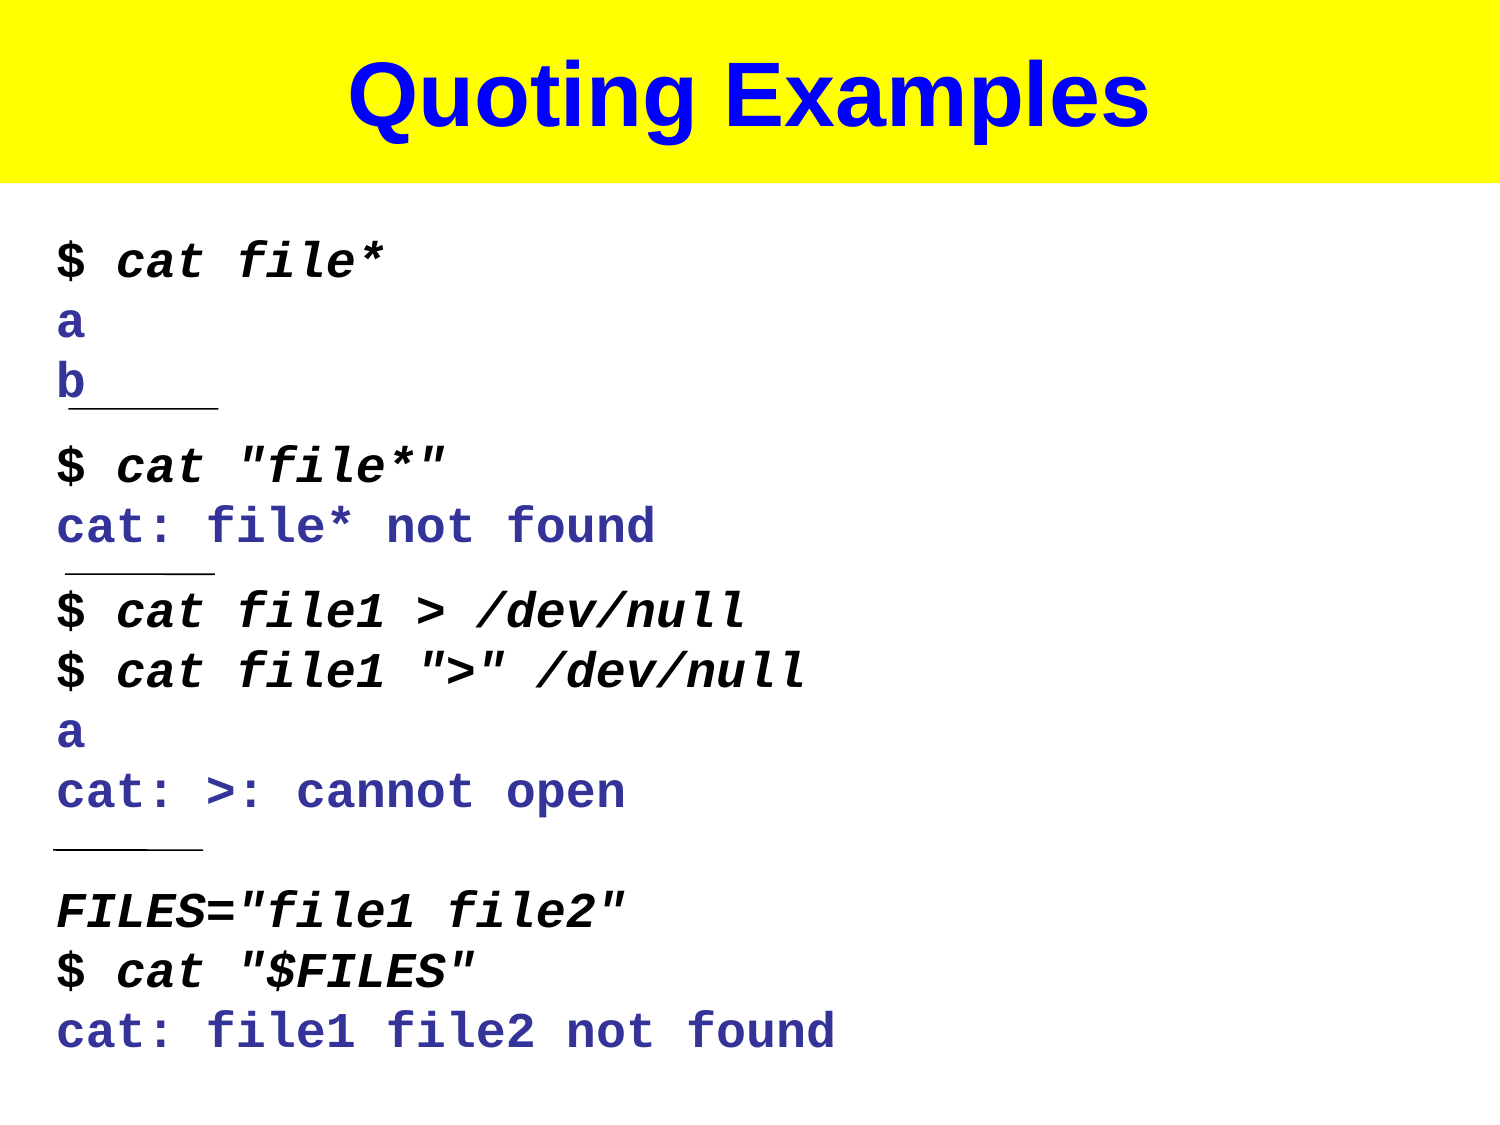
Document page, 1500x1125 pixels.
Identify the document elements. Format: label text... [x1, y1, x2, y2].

text_box $ cat file* a b $ cat "file*" cat: file* not found $ cat file1 > /dev/null $ cat file1 ">" /dev/null a cat: >: cannot open FILES="file1 file2" $ cat "$FILES" cat: file1 file2 not found [41, 219, 1500, 1065]
title Quoting Examples [0, 0, 1500, 184]
